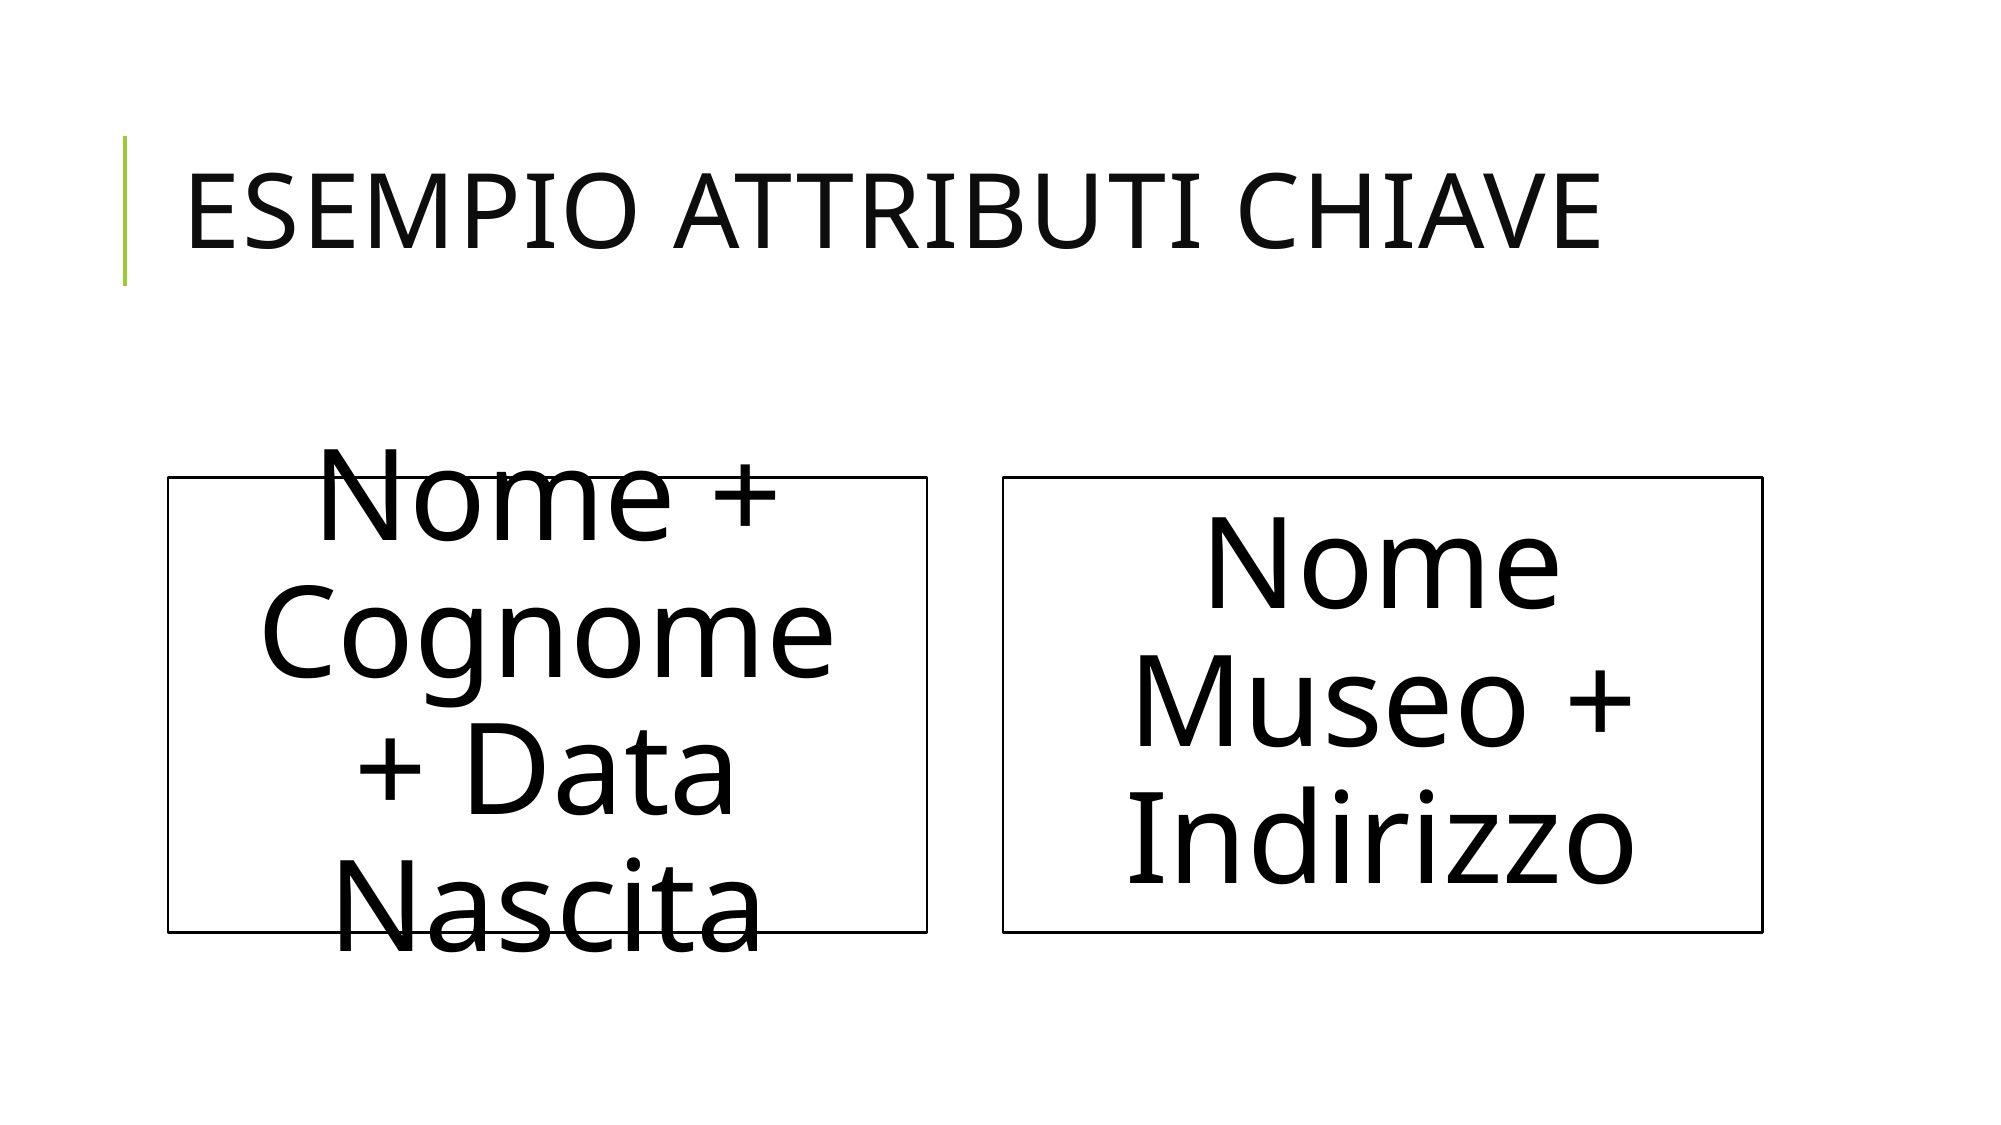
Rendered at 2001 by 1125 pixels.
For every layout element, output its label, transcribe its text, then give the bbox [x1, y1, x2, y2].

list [167, 374, 1763, 1036]
title Esempio attributi chiave [168, 96, 1763, 342]
